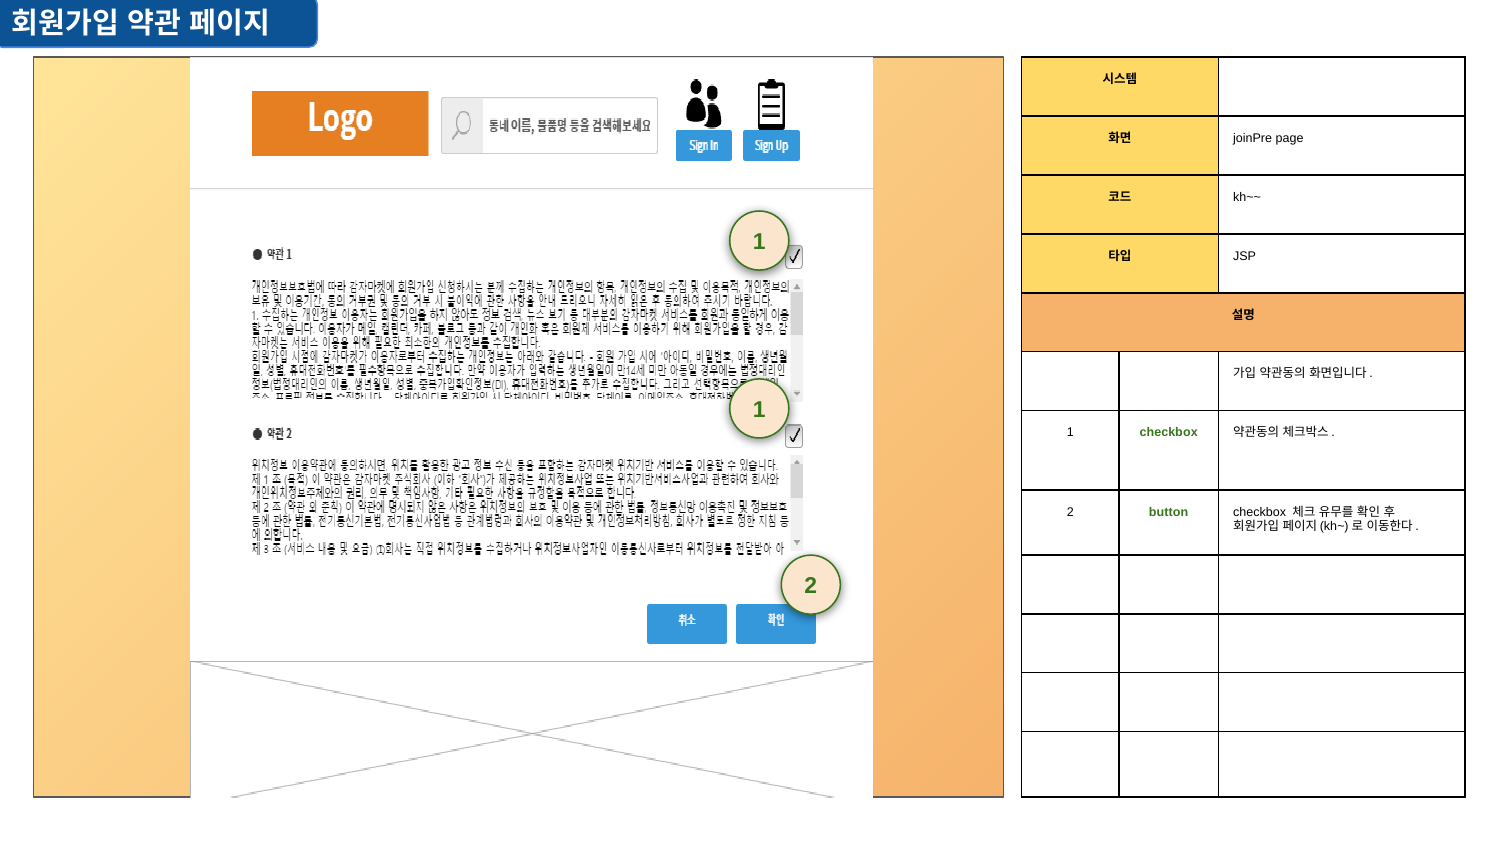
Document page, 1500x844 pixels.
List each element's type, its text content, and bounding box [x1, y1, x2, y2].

table_header 시스템 [1022, 58, 1218, 115]
table_cell [1120, 615, 1218, 672]
picture [190, 56, 873, 798]
table_cell 2 [1022, 491, 1118, 554]
table_cell joinPre page [1219, 117, 1464, 174]
table_cell [1022, 615, 1118, 672]
table_header [1219, 58, 1464, 115]
table_cell 1 [1022, 411, 1118, 489]
text_box 회원가입 약관 페이지 [0, 0, 318, 48]
table_cell 화면 [1022, 117, 1218, 174]
table_cell 약관동의 체크박스. [1219, 411, 1464, 489]
table_cell 설명 [1022, 294, 1464, 351]
table_cell [1219, 673, 1464, 731]
table_cell button [1120, 491, 1218, 554]
table_cell [1219, 556, 1464, 613]
table_cell [1022, 673, 1118, 731]
table_cell [1120, 732, 1218, 796]
text_box [33, 57, 188, 798]
table_cell checkbox [1120, 411, 1218, 489]
table_cell [1022, 556, 1118, 613]
table_cell kh~~ [1219, 176, 1464, 233]
table_cell checkbox 체크 유무를 확인 후 회원가입 페이지(kh~)로 이동한다. [1219, 491, 1464, 554]
table_cell [1219, 615, 1464, 672]
table_cell [1022, 352, 1118, 410]
table_cell 타입 [1022, 235, 1218, 292]
table_cell [1120, 556, 1218, 613]
table_cell 가입 약관동의 화면입니다. [1219, 352, 1464, 410]
table_cell [1120, 352, 1218, 410]
table_cell [1022, 732, 1118, 796]
table_cell [1219, 732, 1464, 796]
table_cell 코드 [1022, 176, 1218, 233]
table_cell JSP [1219, 235, 1464, 292]
text_box [875, 57, 1004, 798]
table_cell [1120, 673, 1218, 731]
